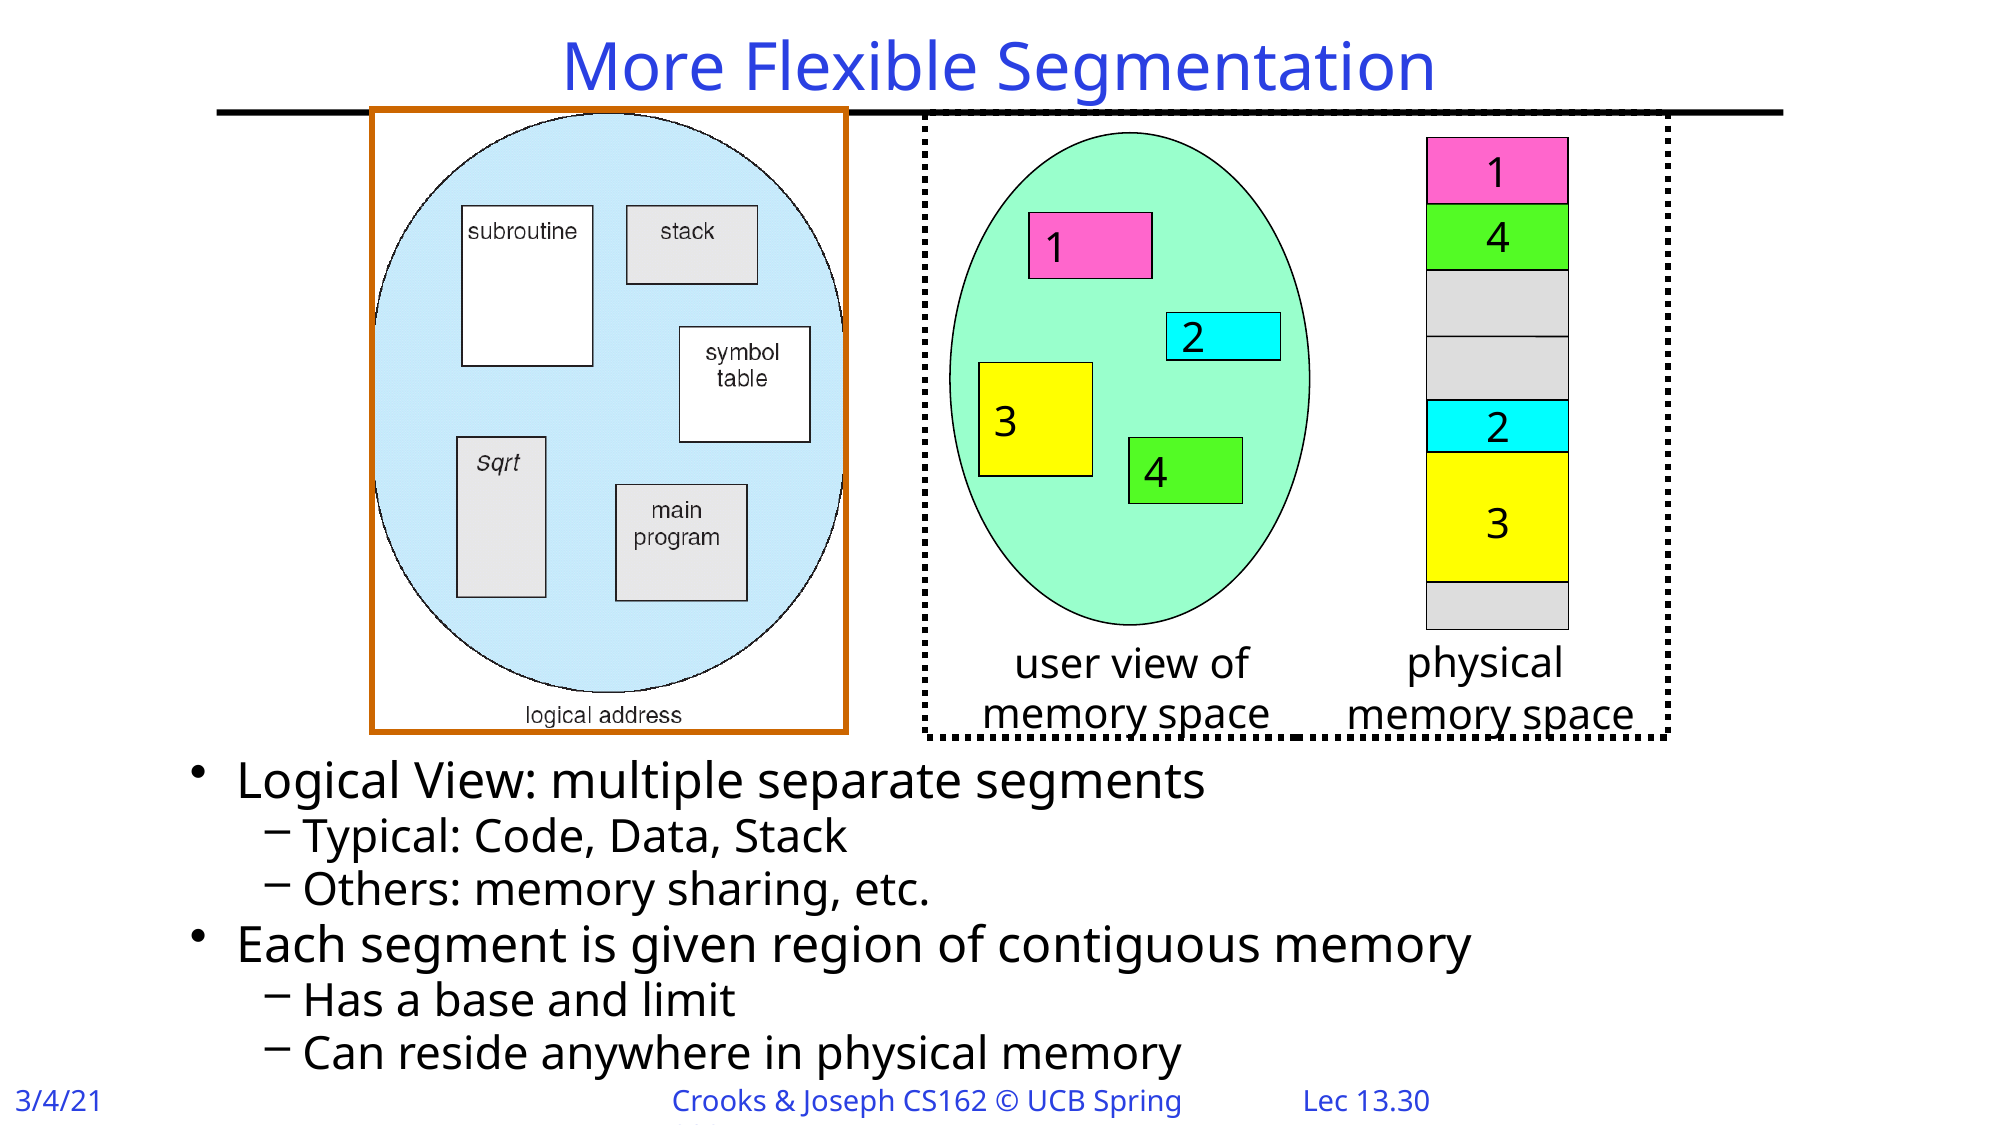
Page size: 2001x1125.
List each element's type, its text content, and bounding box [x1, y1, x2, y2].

title More Flexible Segmentation [216, 24, 1784, 113]
list Logical View: multiple separate segments Typical: Code, Data, Stack Others: memory sharing, etc. Each segment is given region of contiguous memory Has a base and limit Can reside anywhere in physical memory [174, 752, 1850, 1103]
picture [374, 112, 844, 730]
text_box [924, 112, 1669, 747]
